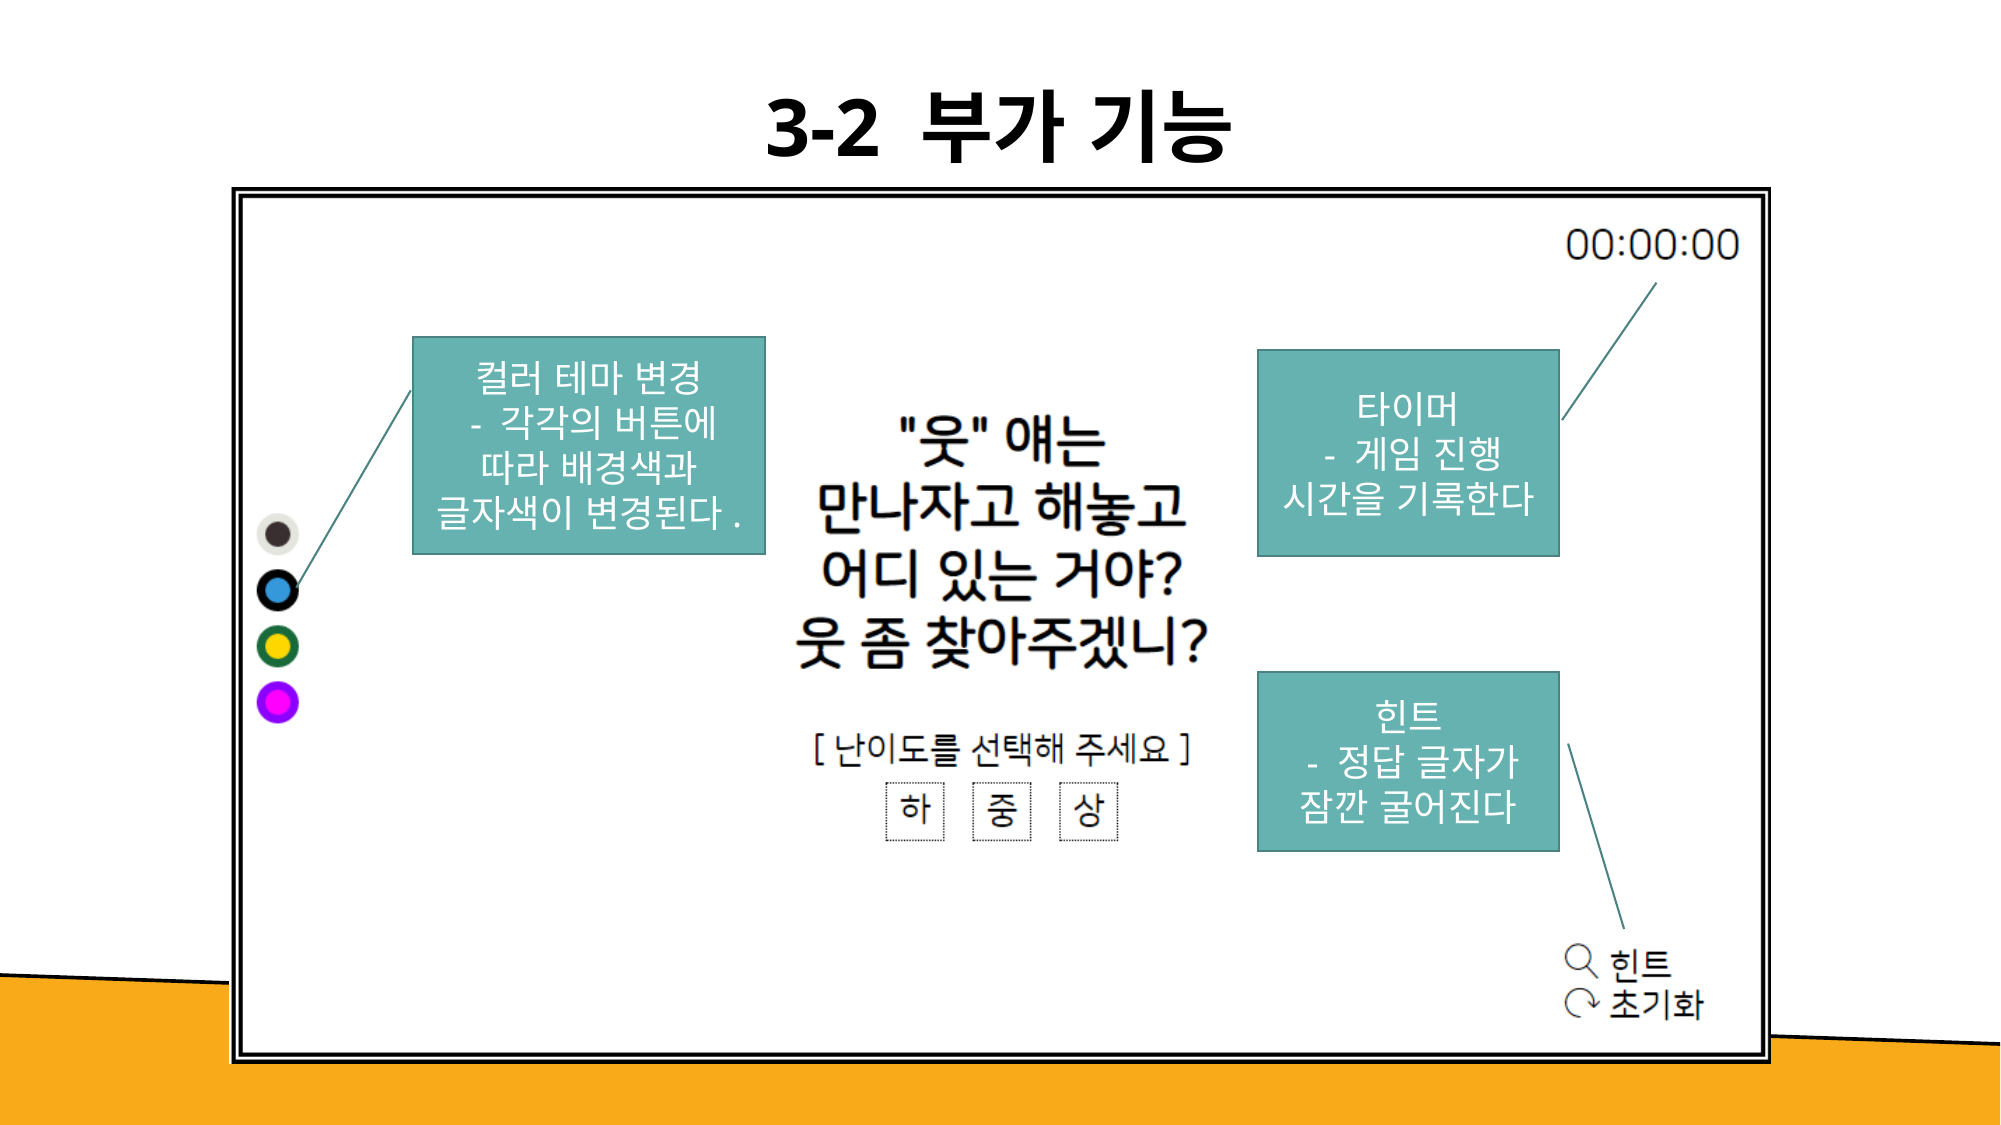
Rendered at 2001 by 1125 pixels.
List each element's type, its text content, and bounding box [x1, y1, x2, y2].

title 3-2 부가 기능 [137, 22, 1863, 240]
picture [229, 187, 1771, 1064]
